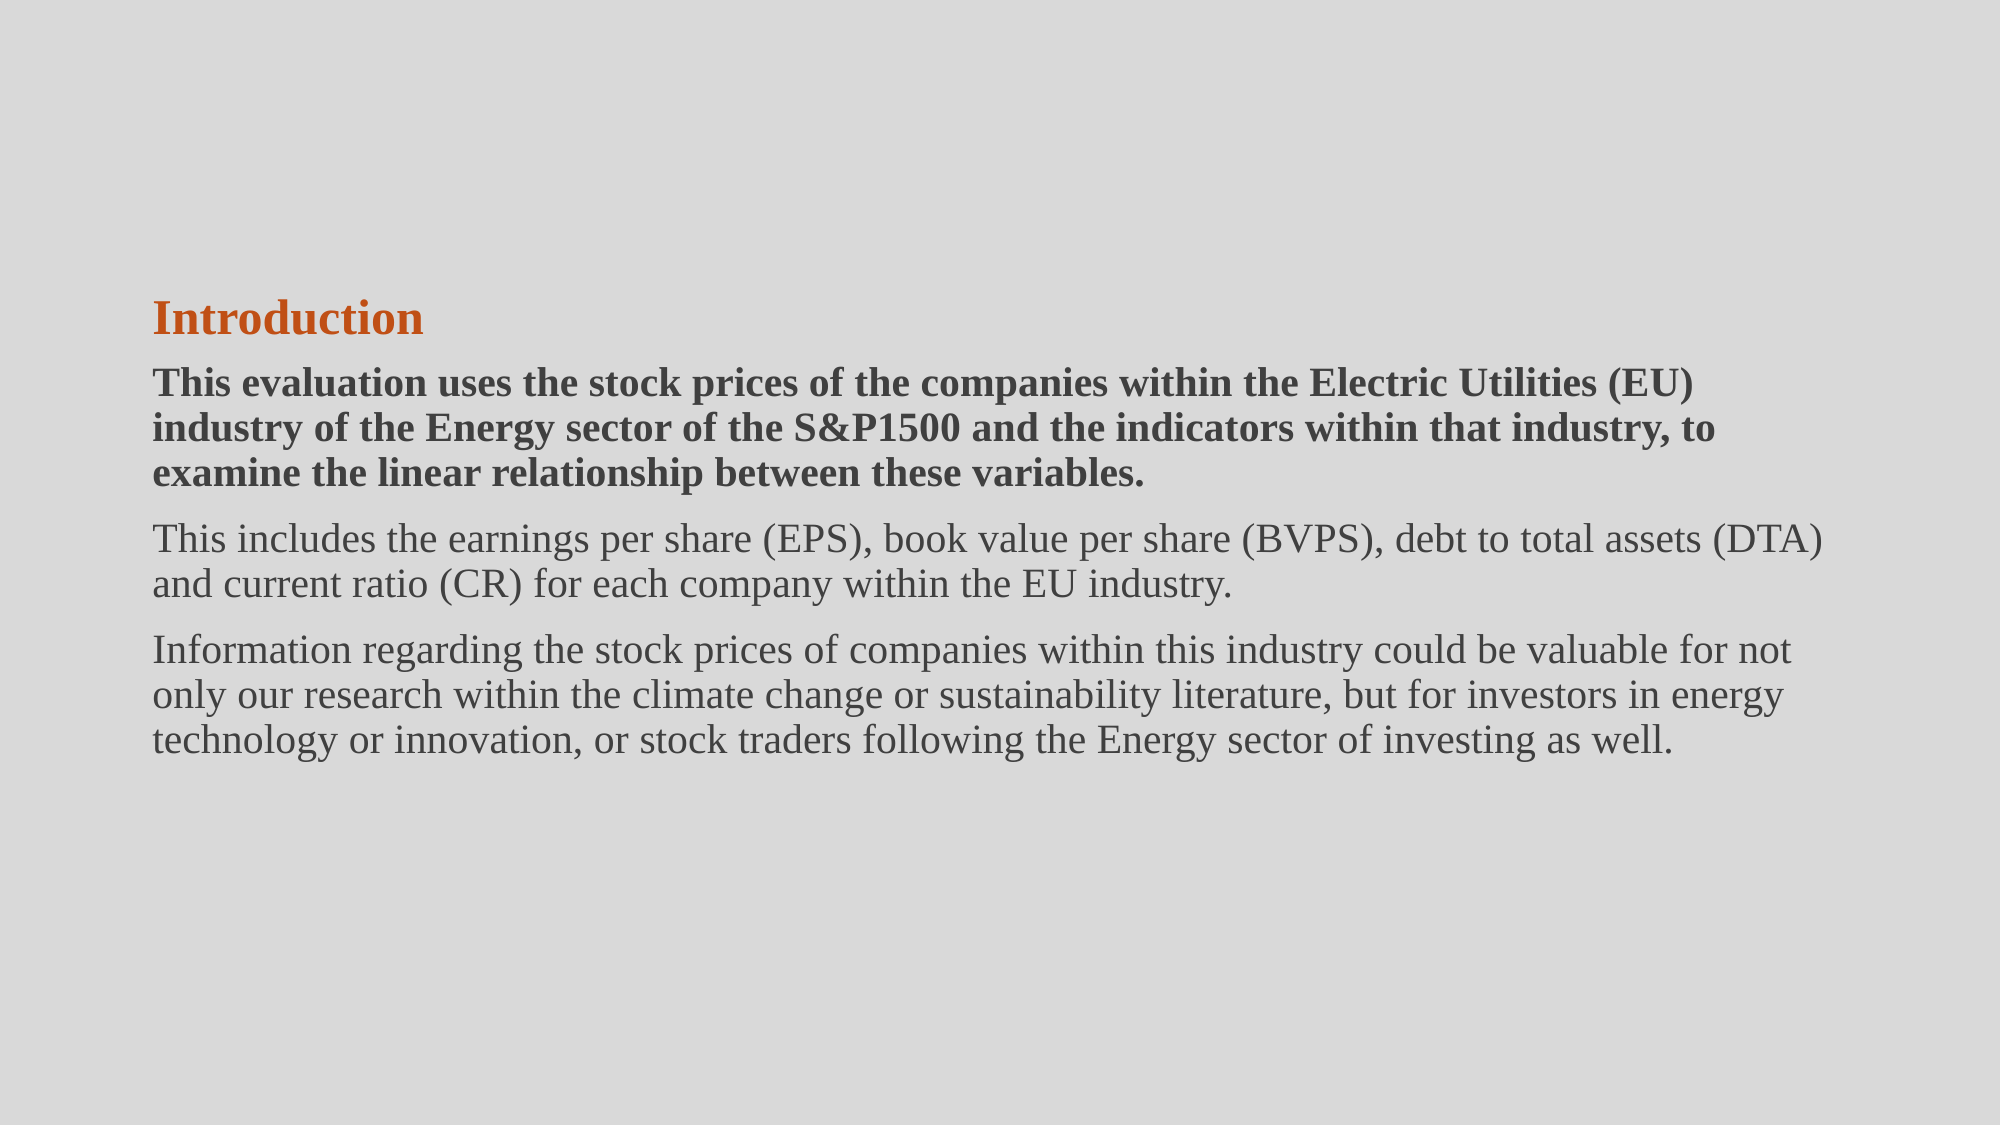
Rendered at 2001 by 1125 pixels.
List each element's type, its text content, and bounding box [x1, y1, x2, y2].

list This evaluation uses the stock prices of the companies within the Electric Utilities (EU) industry of the Energy sector of the S&P1500 and the indicators within that industry, to examine the linear relationship between these variables. This includes the earnings per share (EPS), book value per share (BVPS), debt to total assets (DTA) and current ratio (CR) for each company within the EU industry. Information regarding the stock prices of companies within this industry could be valuable for not only our research within the climate change or sustainability literature, but for investors in energy technology or innovation, or stock traders following the Energy sector of investing as well. [137, 352, 1863, 1014]
title Introduction [137, 59, 1863, 352]
